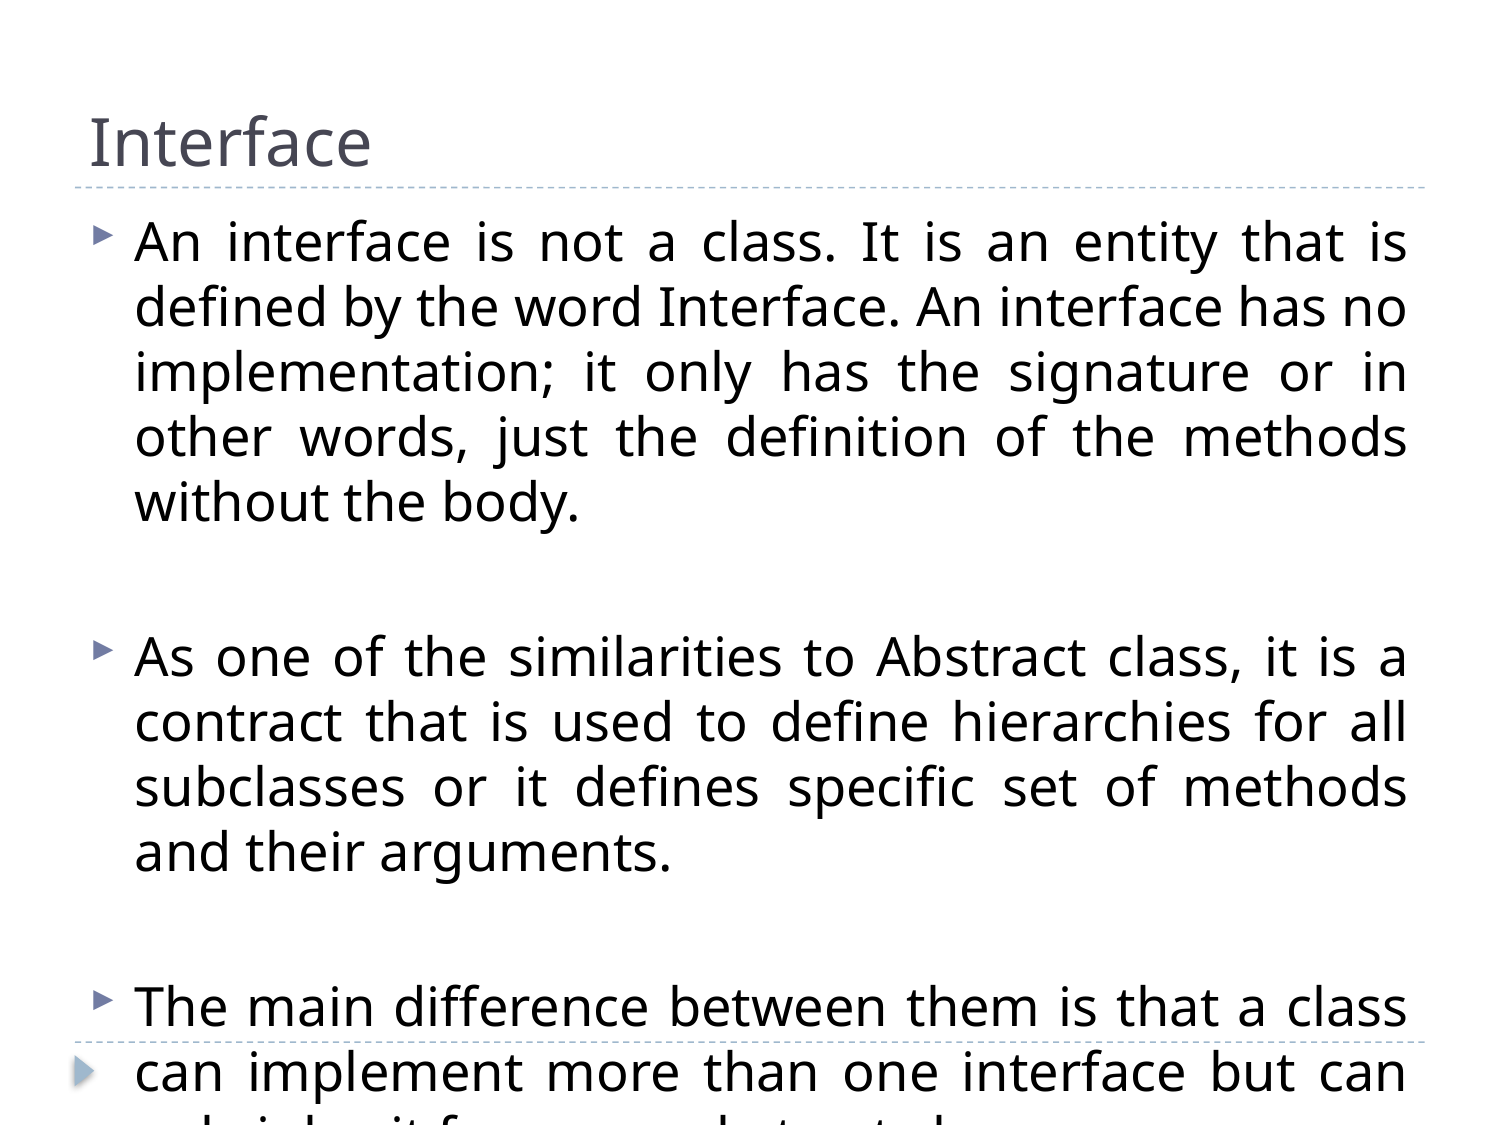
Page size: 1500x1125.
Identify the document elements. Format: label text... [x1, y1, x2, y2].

title Interface [75, 24, 1425, 188]
list An interface is not a class. It is an entity that is defined by the word Interface. An interface has no implementation; it only has the signature or in other words, just the definition of the methods without the body. As one of the similarities to Abstract class, it is a contract that is used to define hierarchies for all subclasses or it defines specific set of methods and their arguments. The main difference between them is that a class can implement more than one interface but can only inherit from one abstract class. [75, 200, 1425, 1010]
